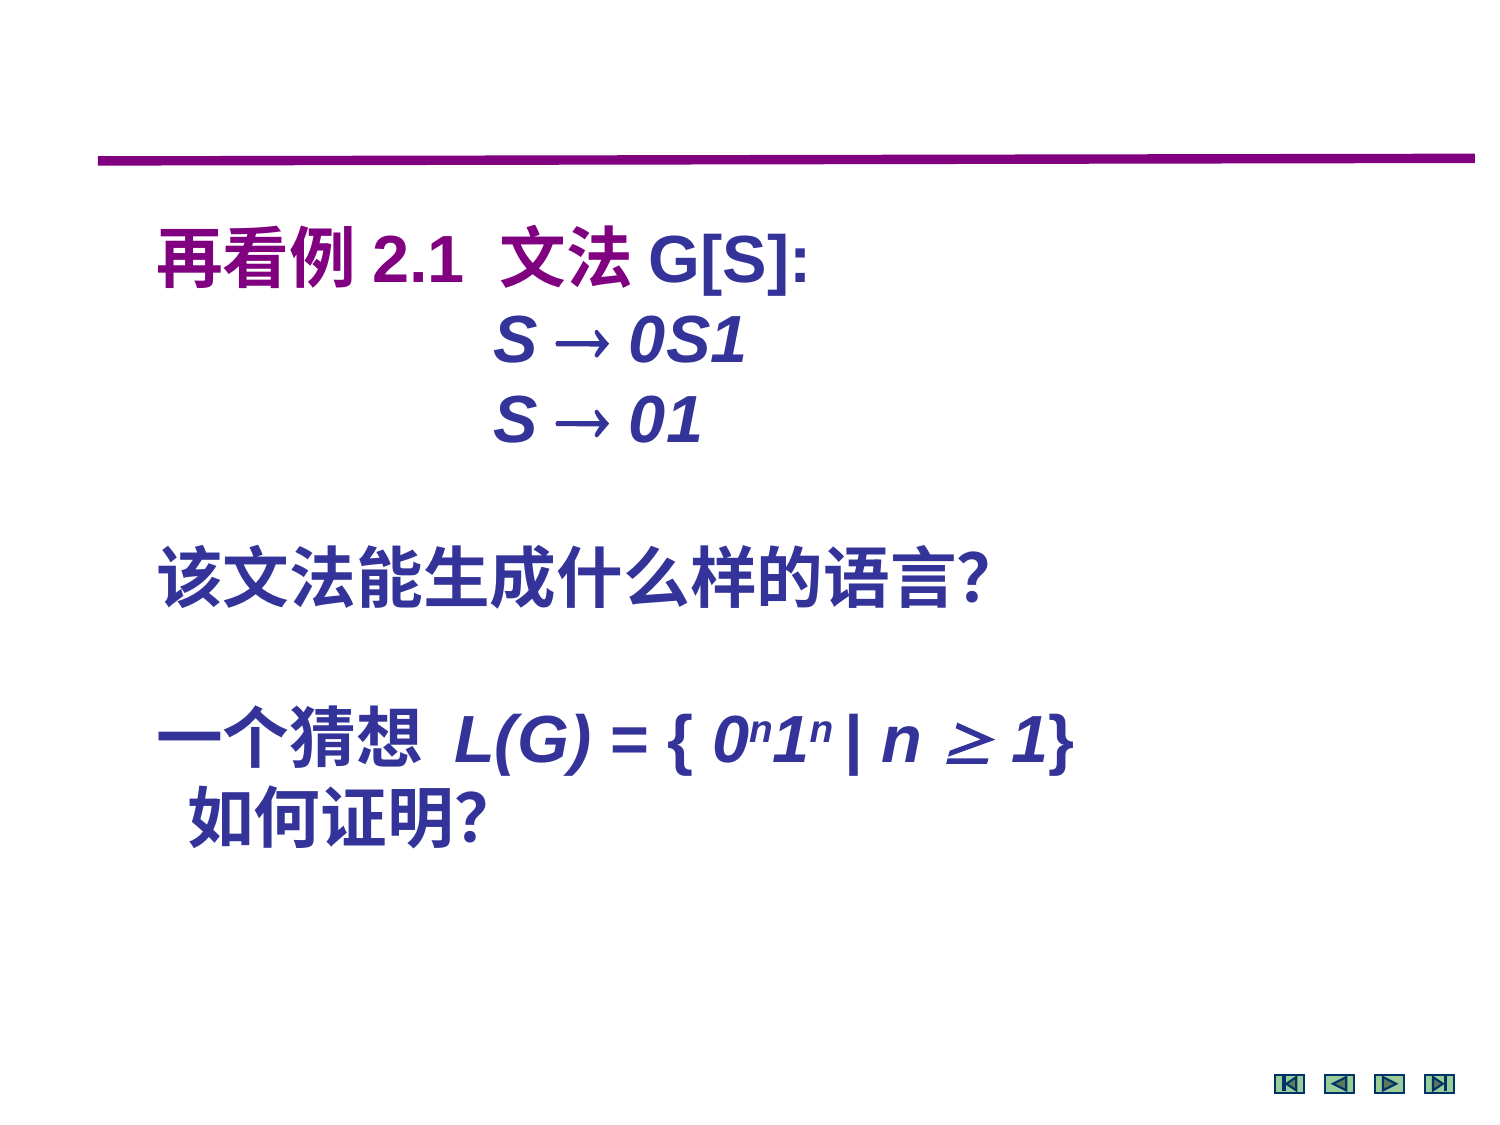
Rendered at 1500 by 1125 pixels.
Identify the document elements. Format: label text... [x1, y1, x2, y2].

text_box 再看例2.1 文法G[S]: S  0S1 S  01 该文法能生成什么样的语言？ 一个猜想 L(G) = { 0n1n | n  1} 如何证明？ [141, 208, 1405, 944]
text_box [1424, 1074, 1455, 1093]
text_box [1374, 1074, 1405, 1093]
text_box [1274, 1074, 1305, 1093]
text_box [1324, 1074, 1355, 1093]
